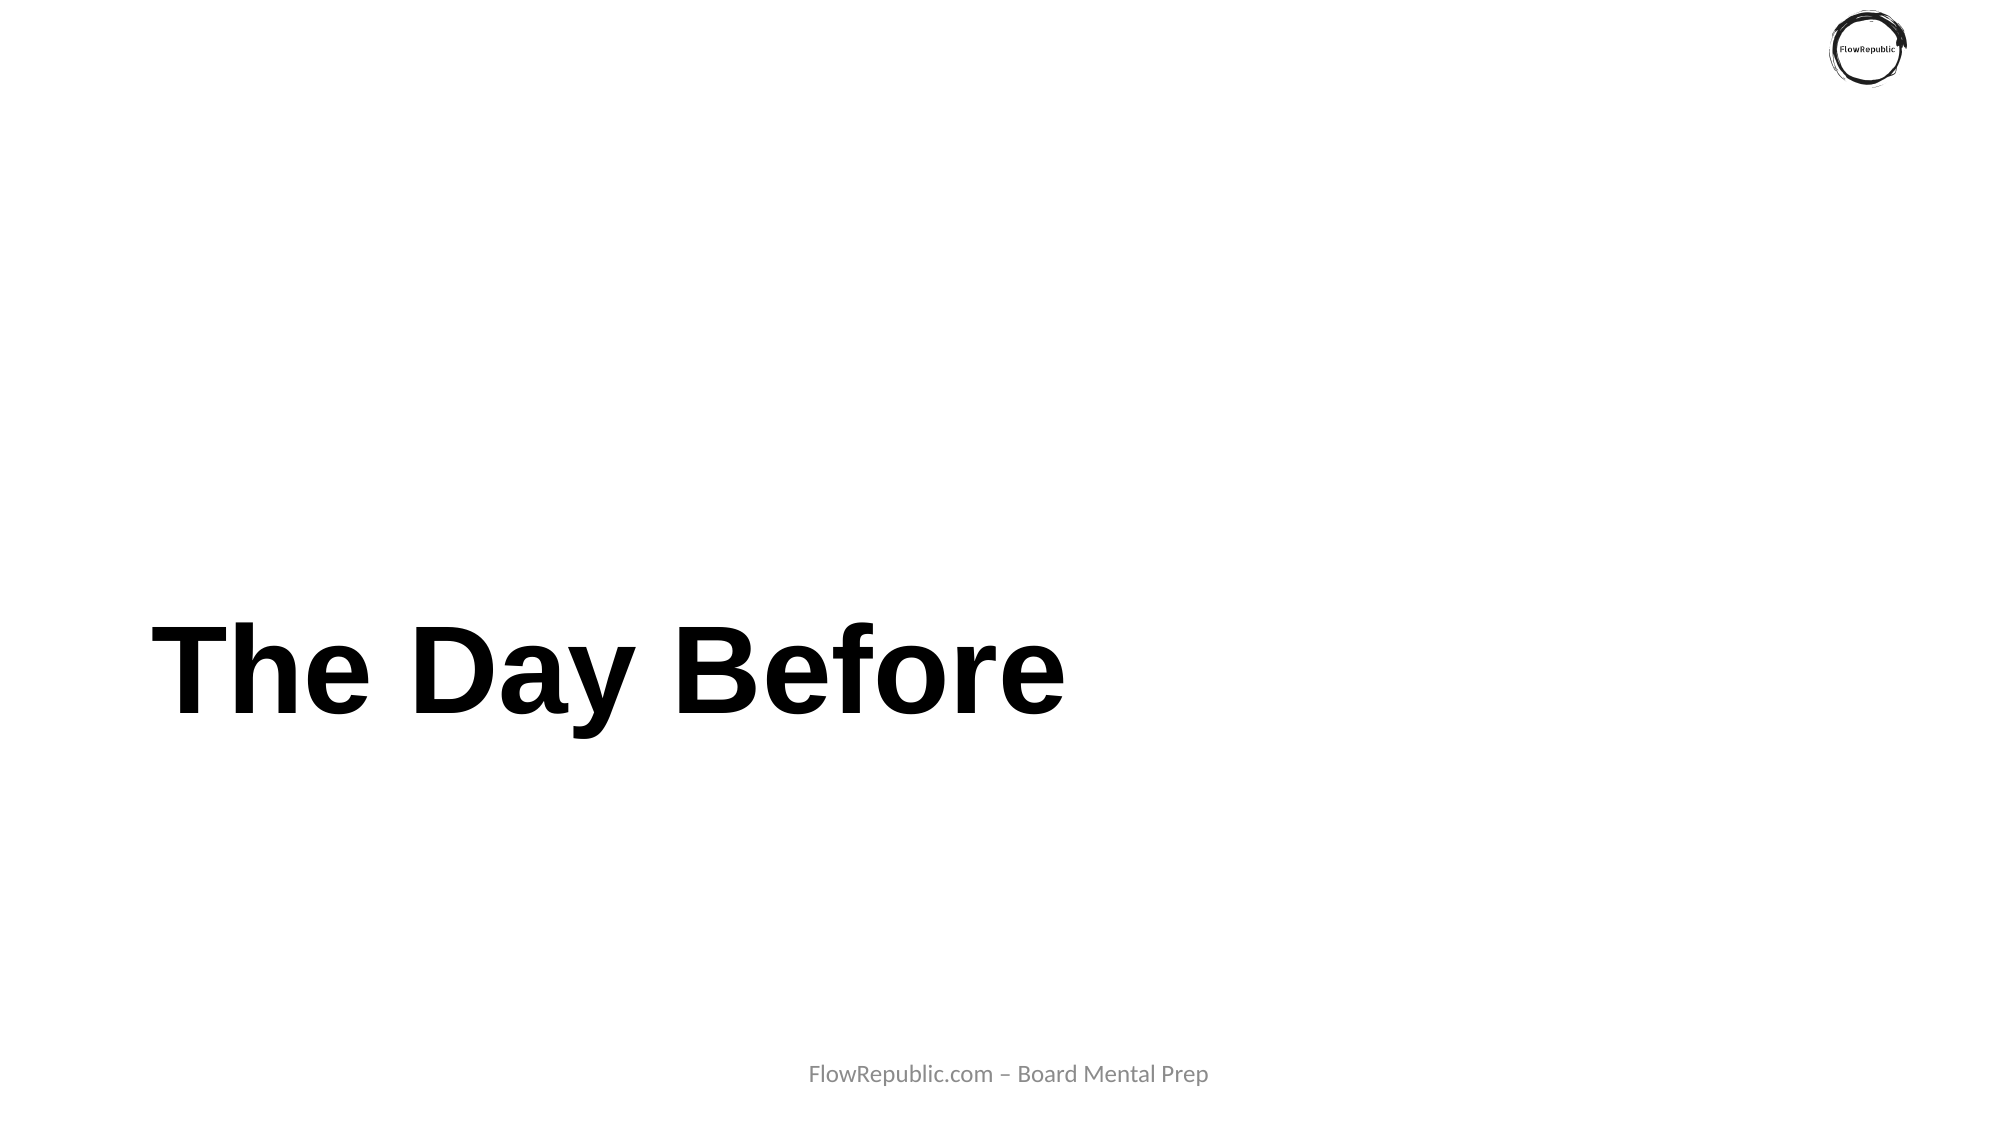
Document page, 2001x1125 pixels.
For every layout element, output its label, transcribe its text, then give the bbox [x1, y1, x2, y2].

picture [1803, 10, 1933, 88]
footer FlowRepublic.com – Board Mental Prep [572, 1042, 1446, 1103]
title The Day Before [136, 280, 1862, 749]
